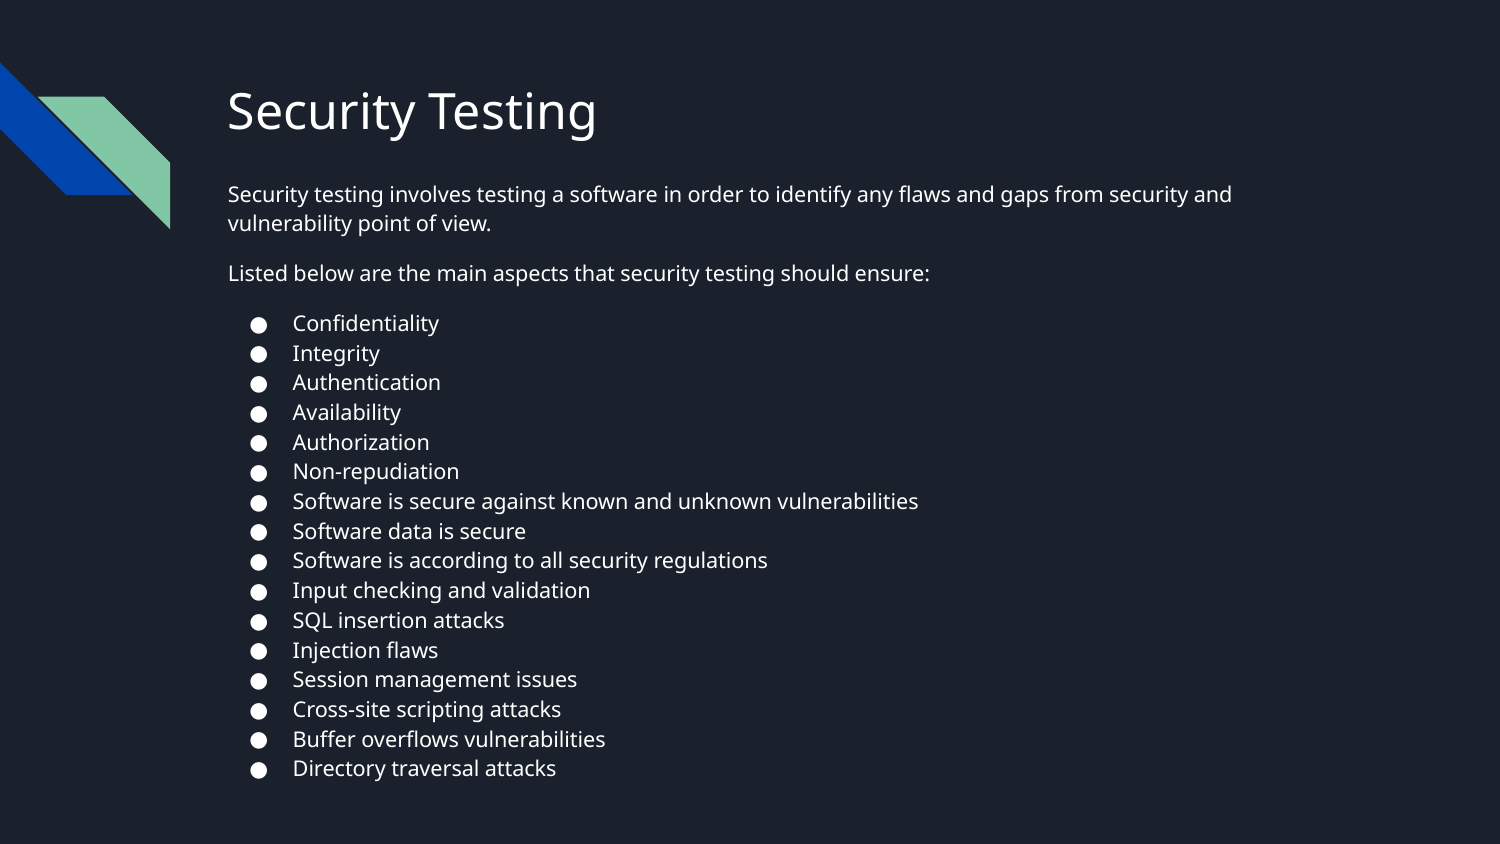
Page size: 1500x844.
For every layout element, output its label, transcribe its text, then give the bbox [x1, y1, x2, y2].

title Security Testing [212, 64, 1368, 161]
list Security testing involves testing a software in order to identify any flaws and gaps from security and vulnerability point of view. Listed below are the main aspects that security testing should ensure: Confidentiality Integrity Authentication Availability Authorization Non-repudiation Software is secure against known and unknown vulnerabilities Software data is secure Software is according to all security regulations Input checking and validation SQL insertion attacks Injection flaws Session management issues Cross-site scripting attacks Buffer overflows vulnerabilities Directory traversal attacks [212, 161, 1368, 797]
